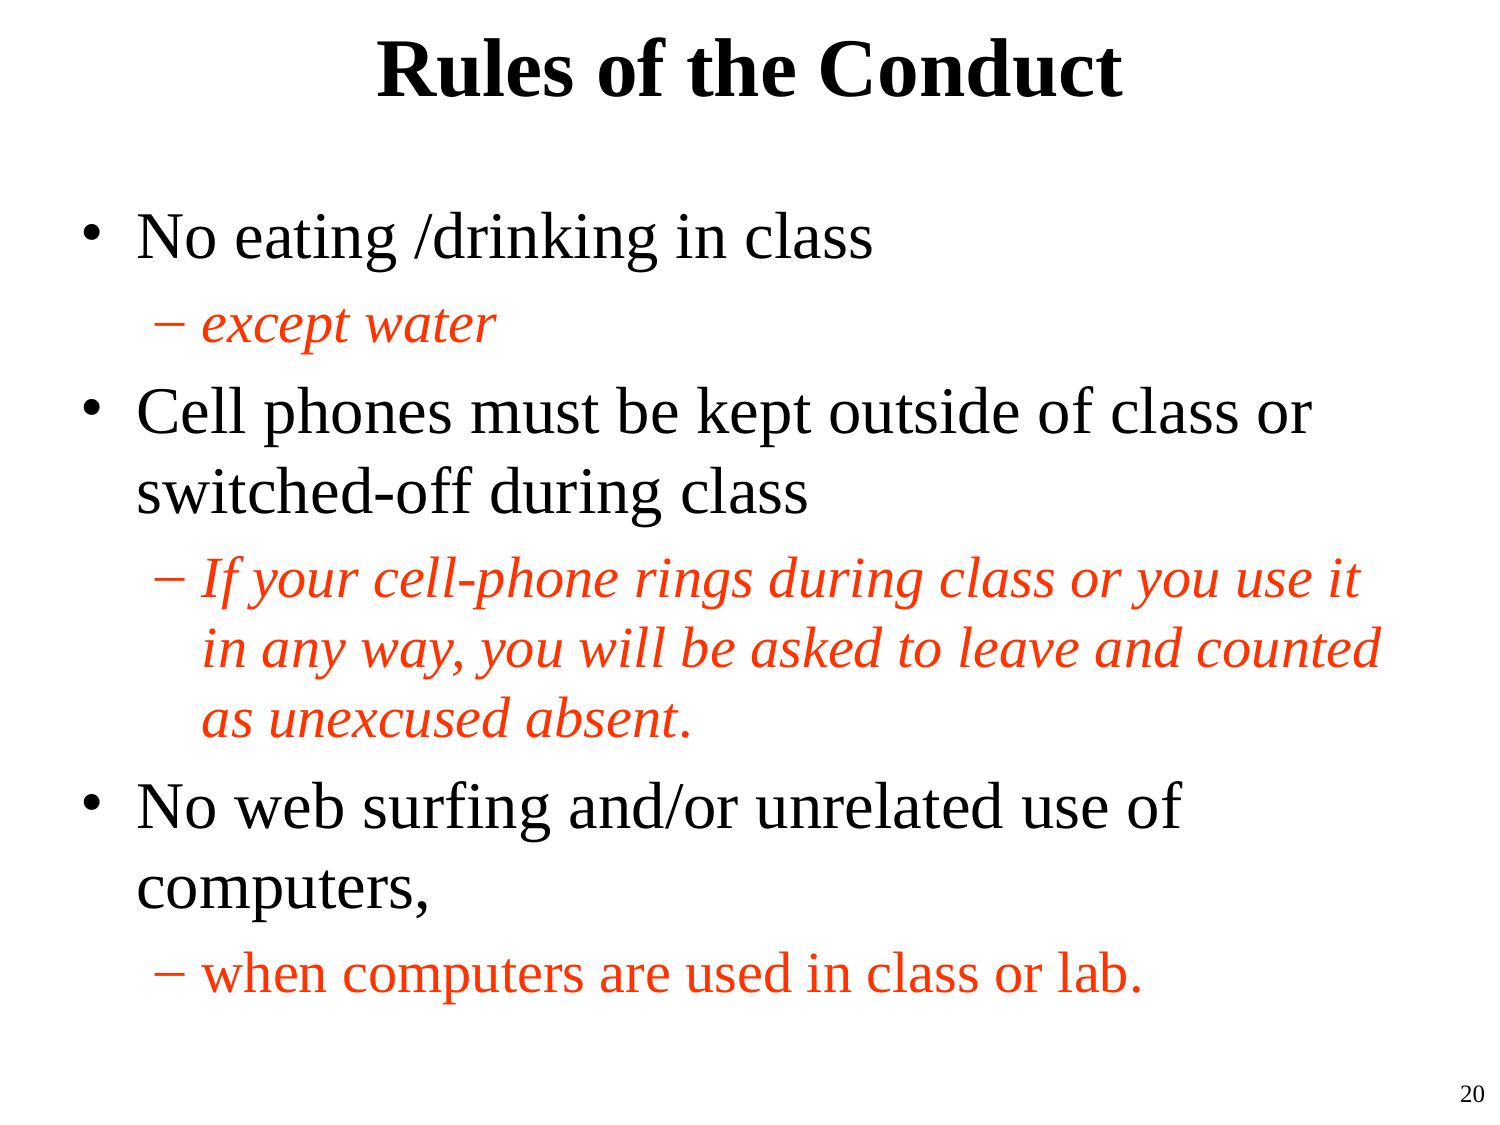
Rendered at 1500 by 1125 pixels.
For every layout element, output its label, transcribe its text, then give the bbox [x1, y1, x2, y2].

text_box 20 [1187, 1070, 1500, 1125]
list No eating /drinking in class except water Cell phones must be kept outside of class or switched-off during class If your cell-phone rings during class or you use it in any way, you will be asked to leave and counted as unexcused absent. No web surfing and/or unrelated use of computers, when computers are used in class or lab. [64, 184, 1424, 1002]
title Rules of the Conduct [0, 0, 1500, 126]
